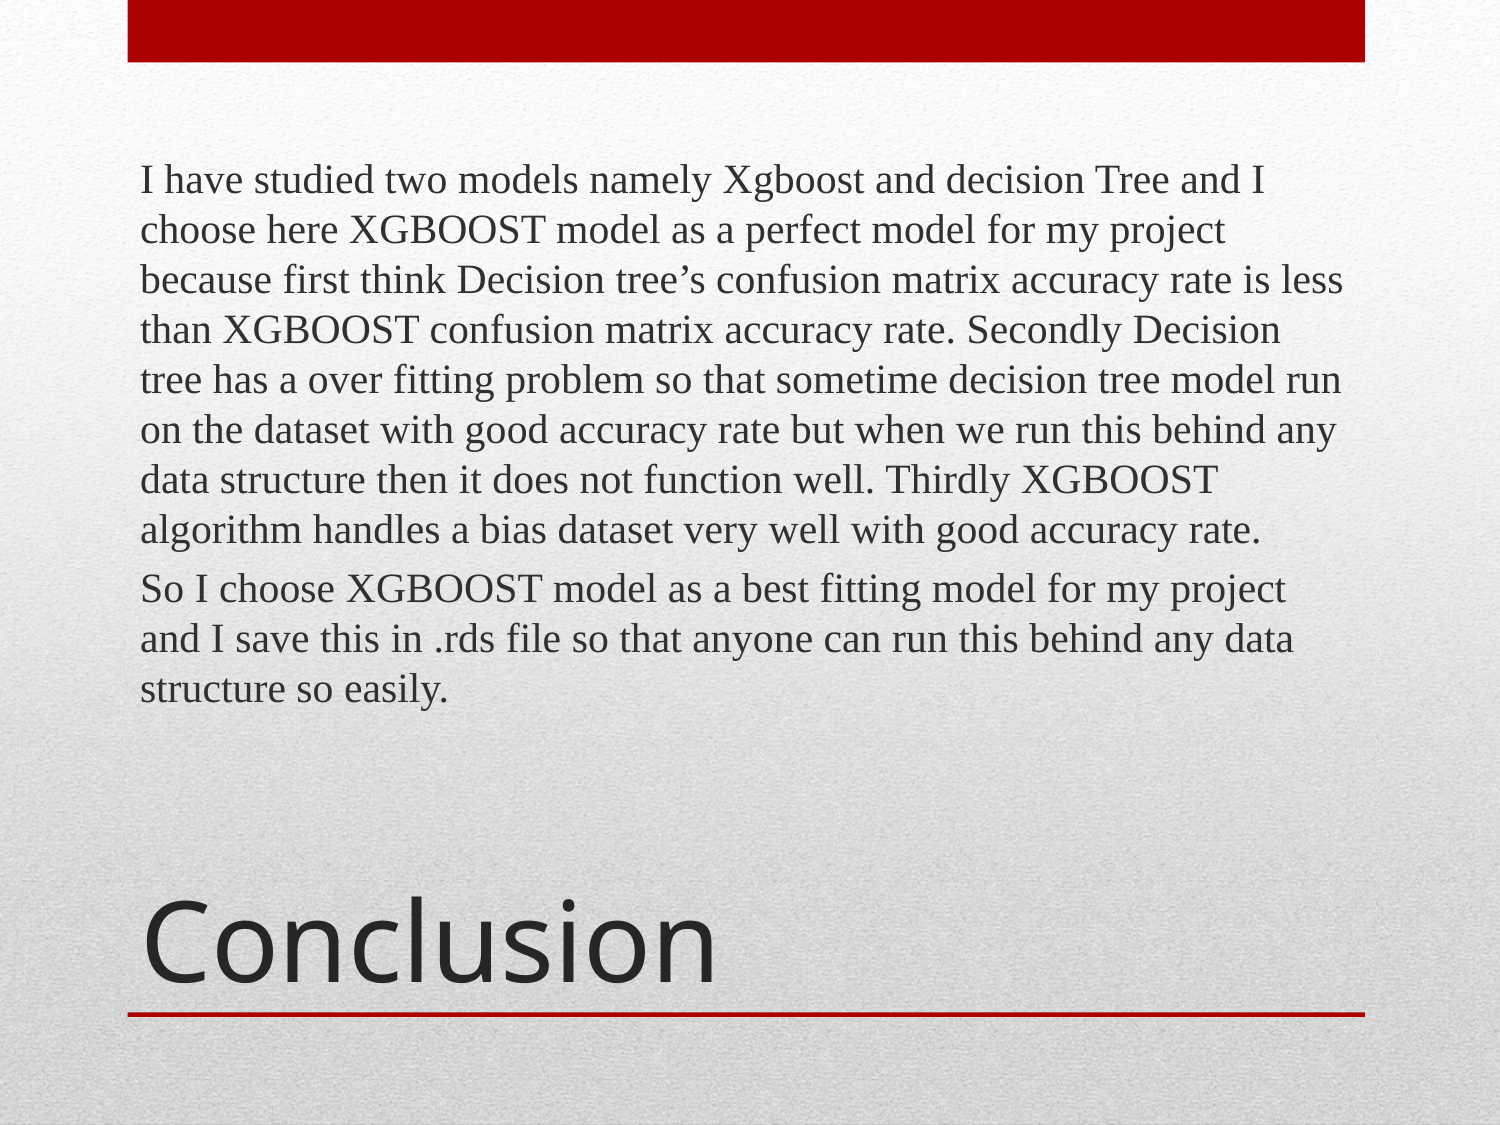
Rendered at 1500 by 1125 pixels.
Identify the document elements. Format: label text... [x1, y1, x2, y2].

title Conclusion [125, 750, 1238, 1013]
list I have studied two models namely Xgboost and decision Tree and I choose here XGBOOST model as a perfect model for my project because first think Decision tree’s confusion matrix accuracy rate is less than XGBOOST confusion matrix accuracy rate. Secondly Decision tree has a over fitting problem so that sometime decision tree model run on the dataset with good accuracy rate but when we run this behind any data structure then it does not function well. Thirdly XGBOOST algorithm handles a bias dataset very well with good accuracy rate. So I choose XGBOOST model as a best fitting model for my project and I save this in .rds file so that anyone can run this behind any data structure so easily. [125, 112, 1363, 750]
